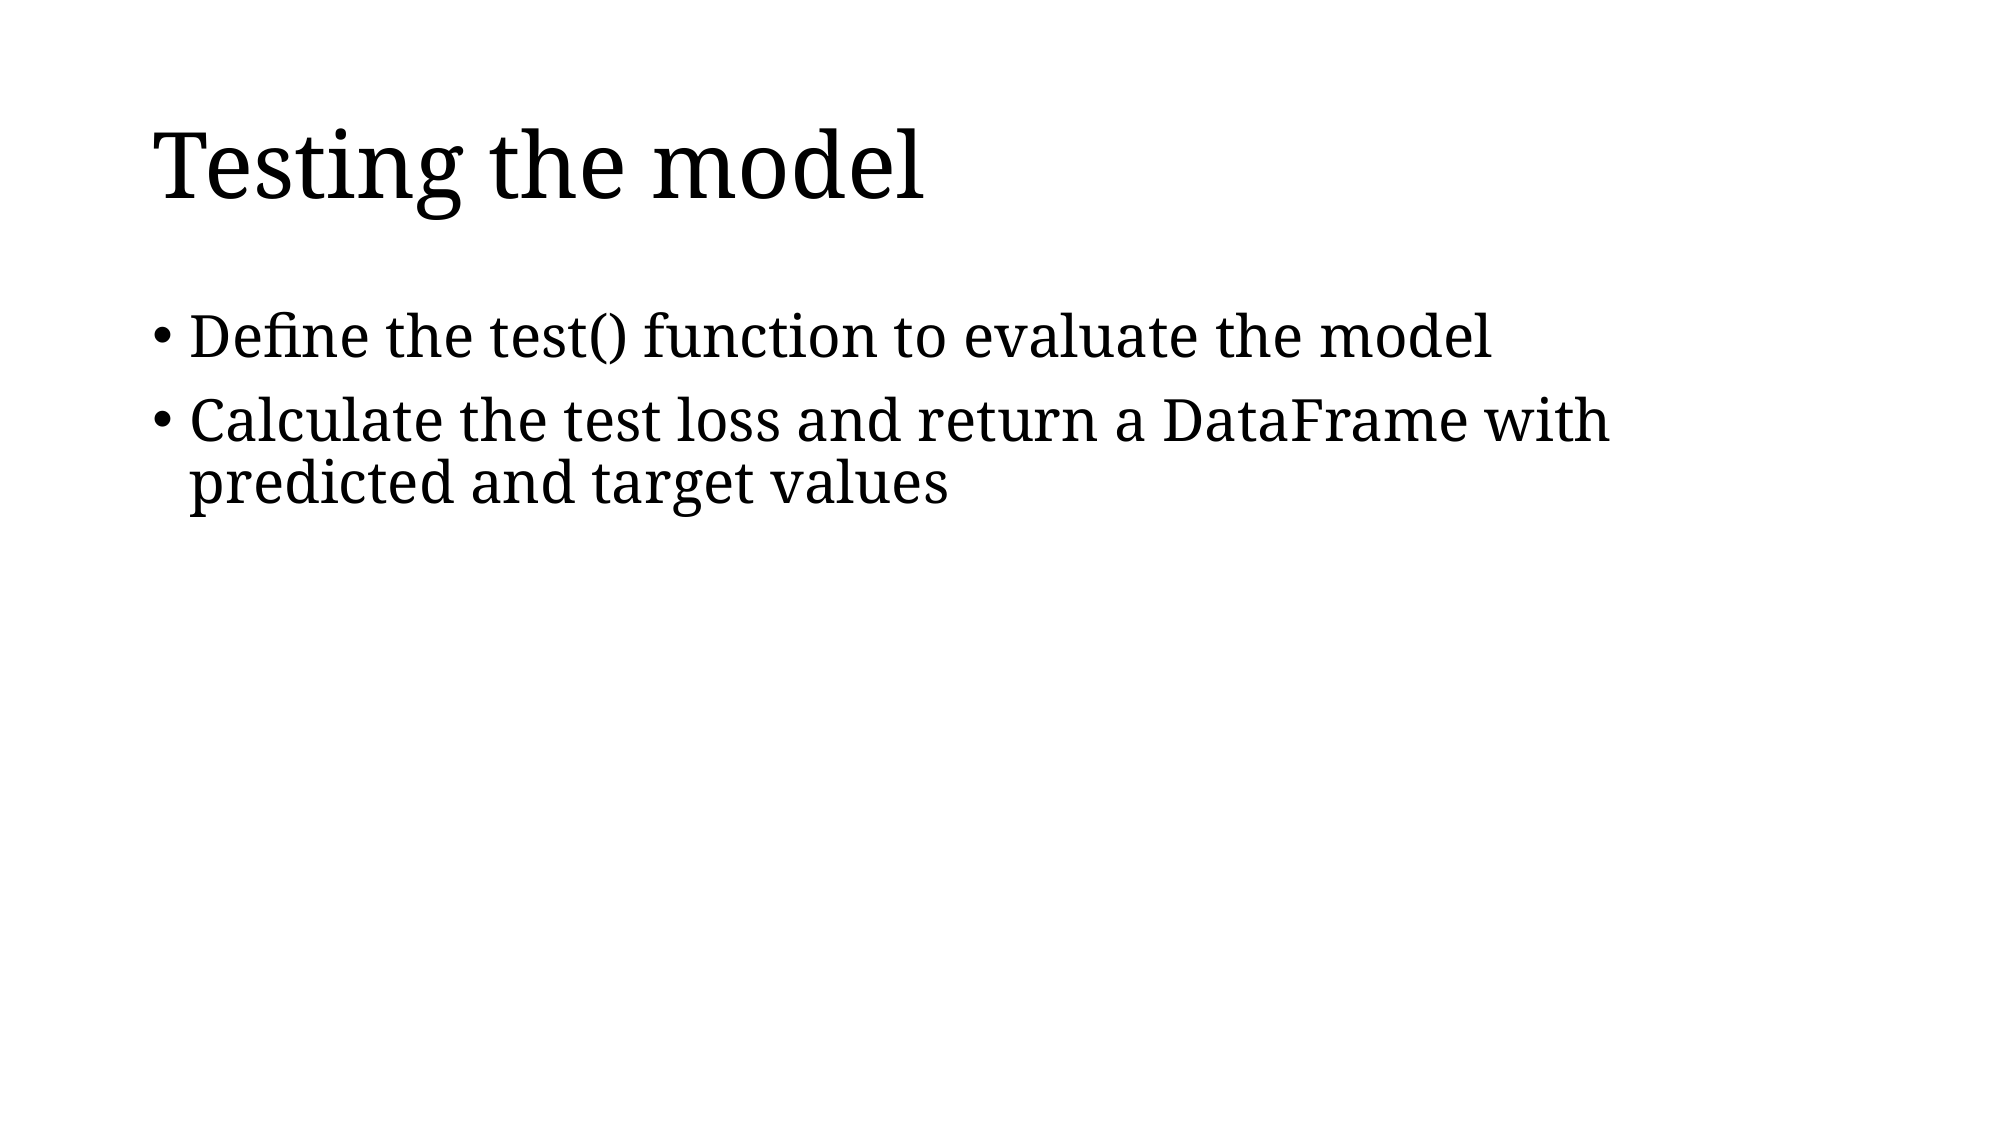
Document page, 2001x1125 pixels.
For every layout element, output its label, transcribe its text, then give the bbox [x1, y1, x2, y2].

title Testing the model [137, 59, 1863, 278]
list Define the test() function to evaluate the model Calculate the test loss and return a DataFrame with predicted and target values [137, 299, 1863, 1014]
